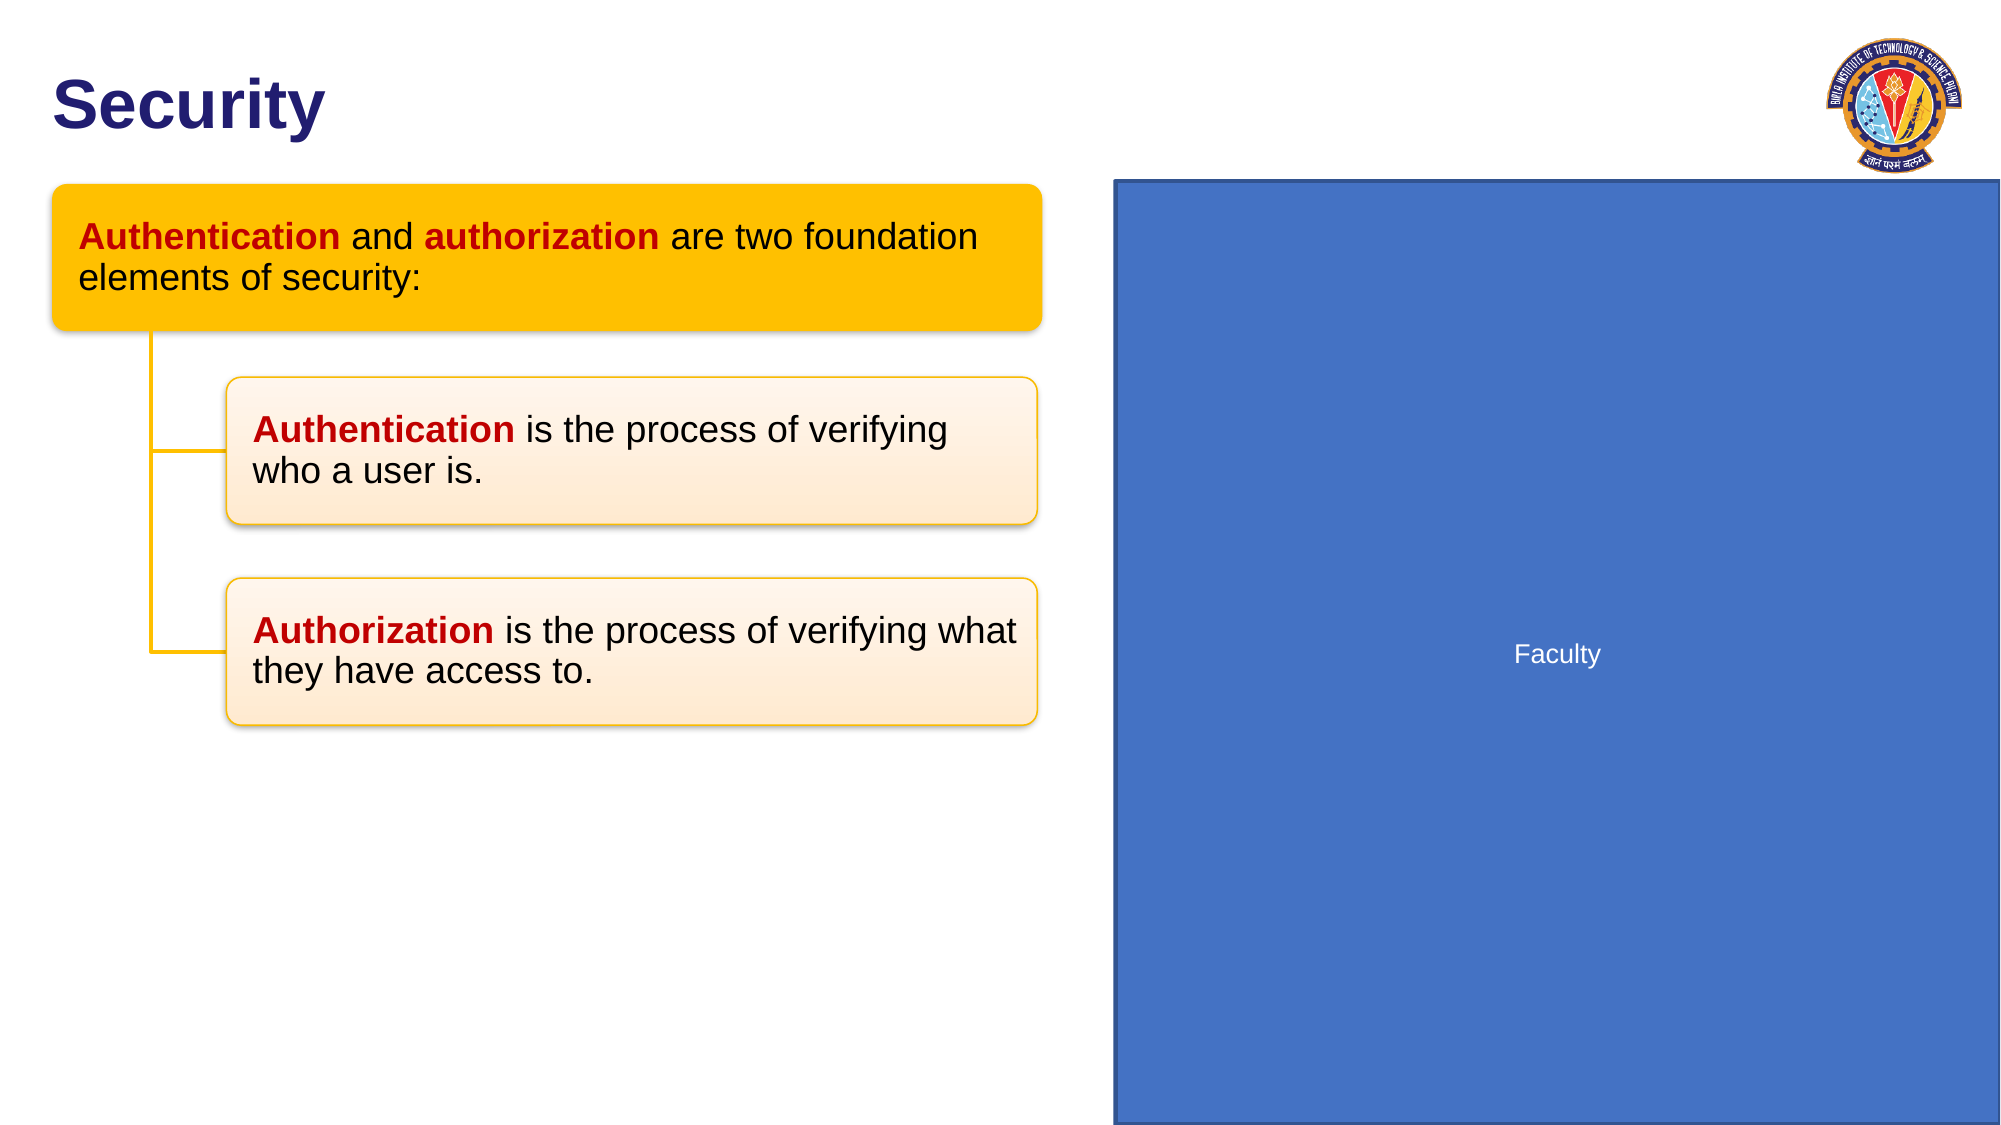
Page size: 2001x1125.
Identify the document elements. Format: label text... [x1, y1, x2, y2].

title Security [37, 38, 1810, 174]
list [51, 178, 1062, 957]
picture [1825, 38, 1962, 174]
